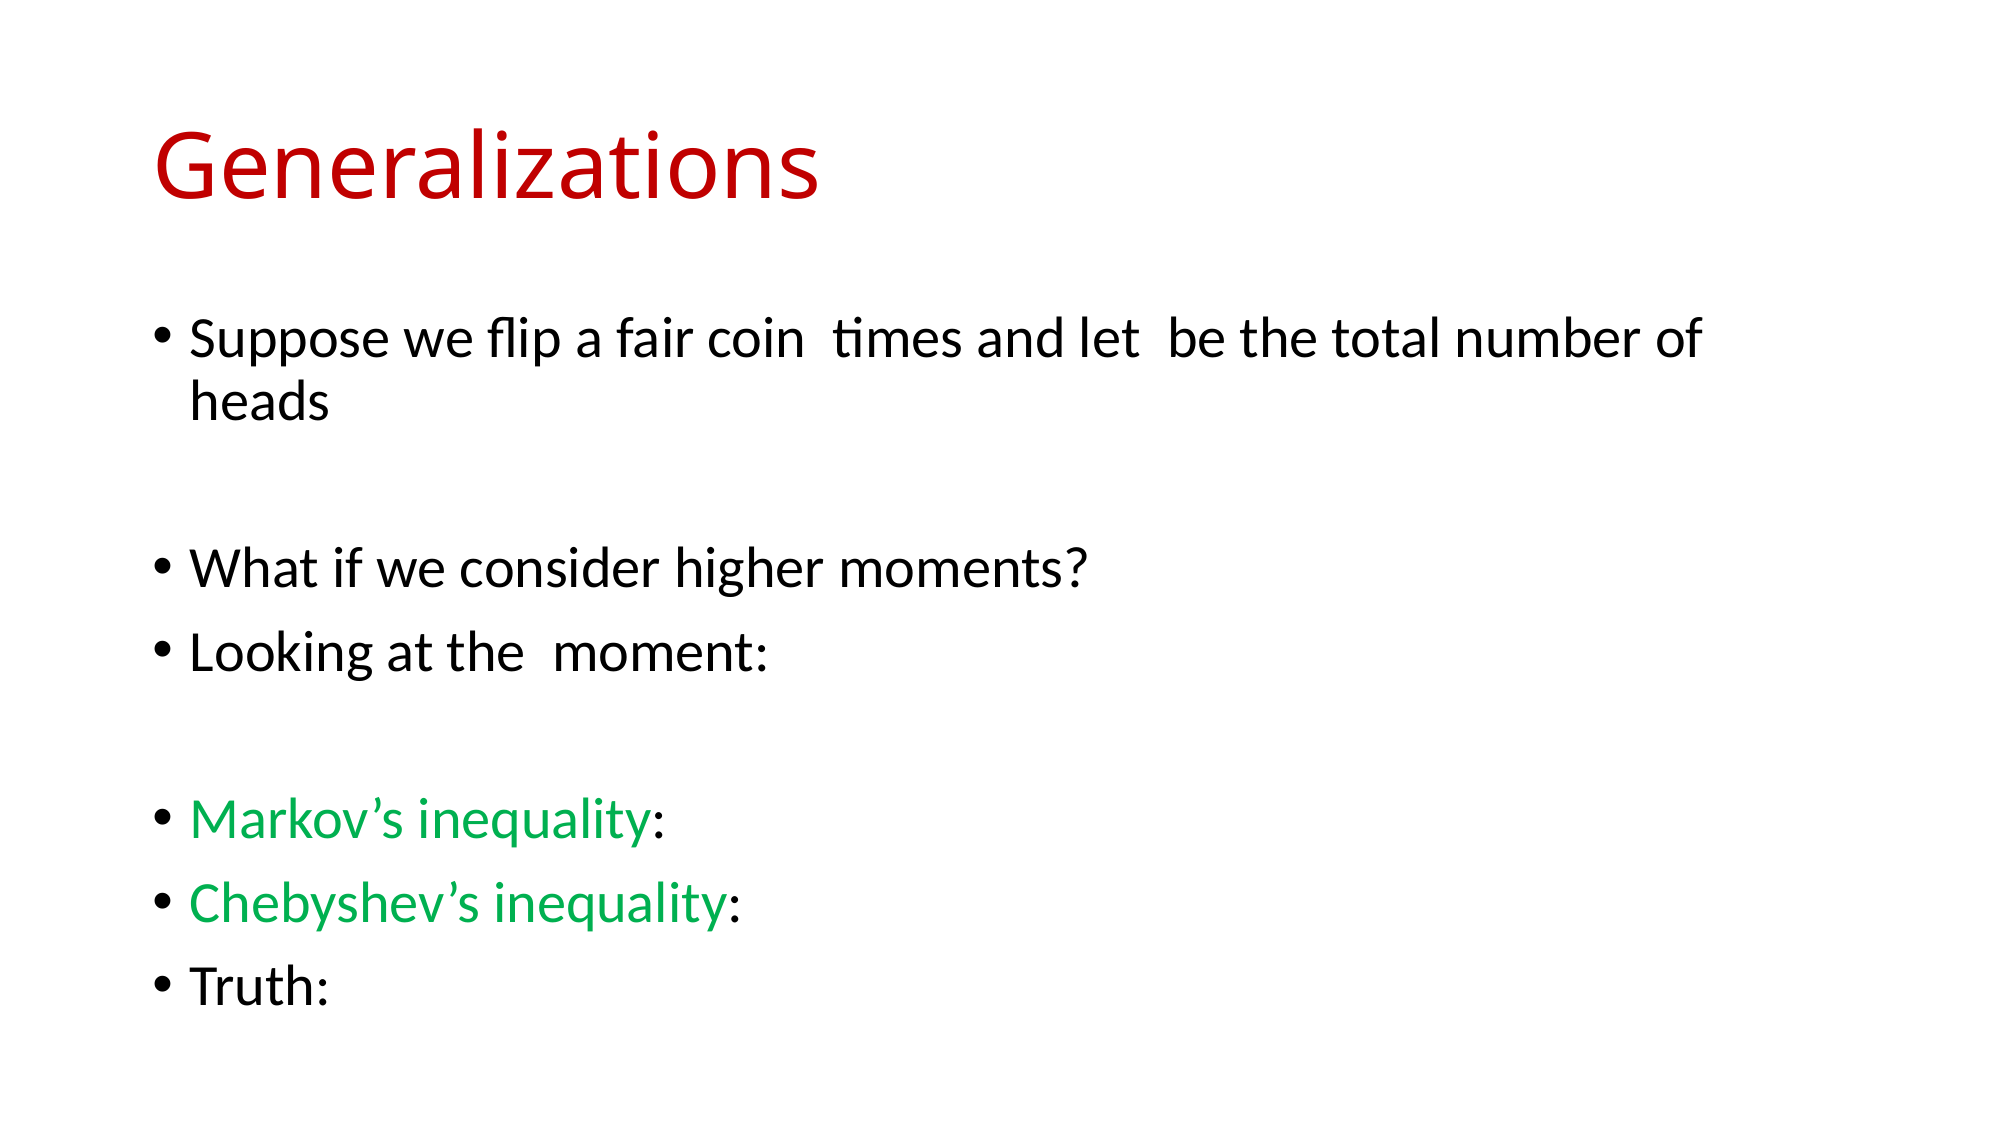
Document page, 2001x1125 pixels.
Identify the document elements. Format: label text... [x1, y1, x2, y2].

title Generalizations [137, 59, 1863, 278]
